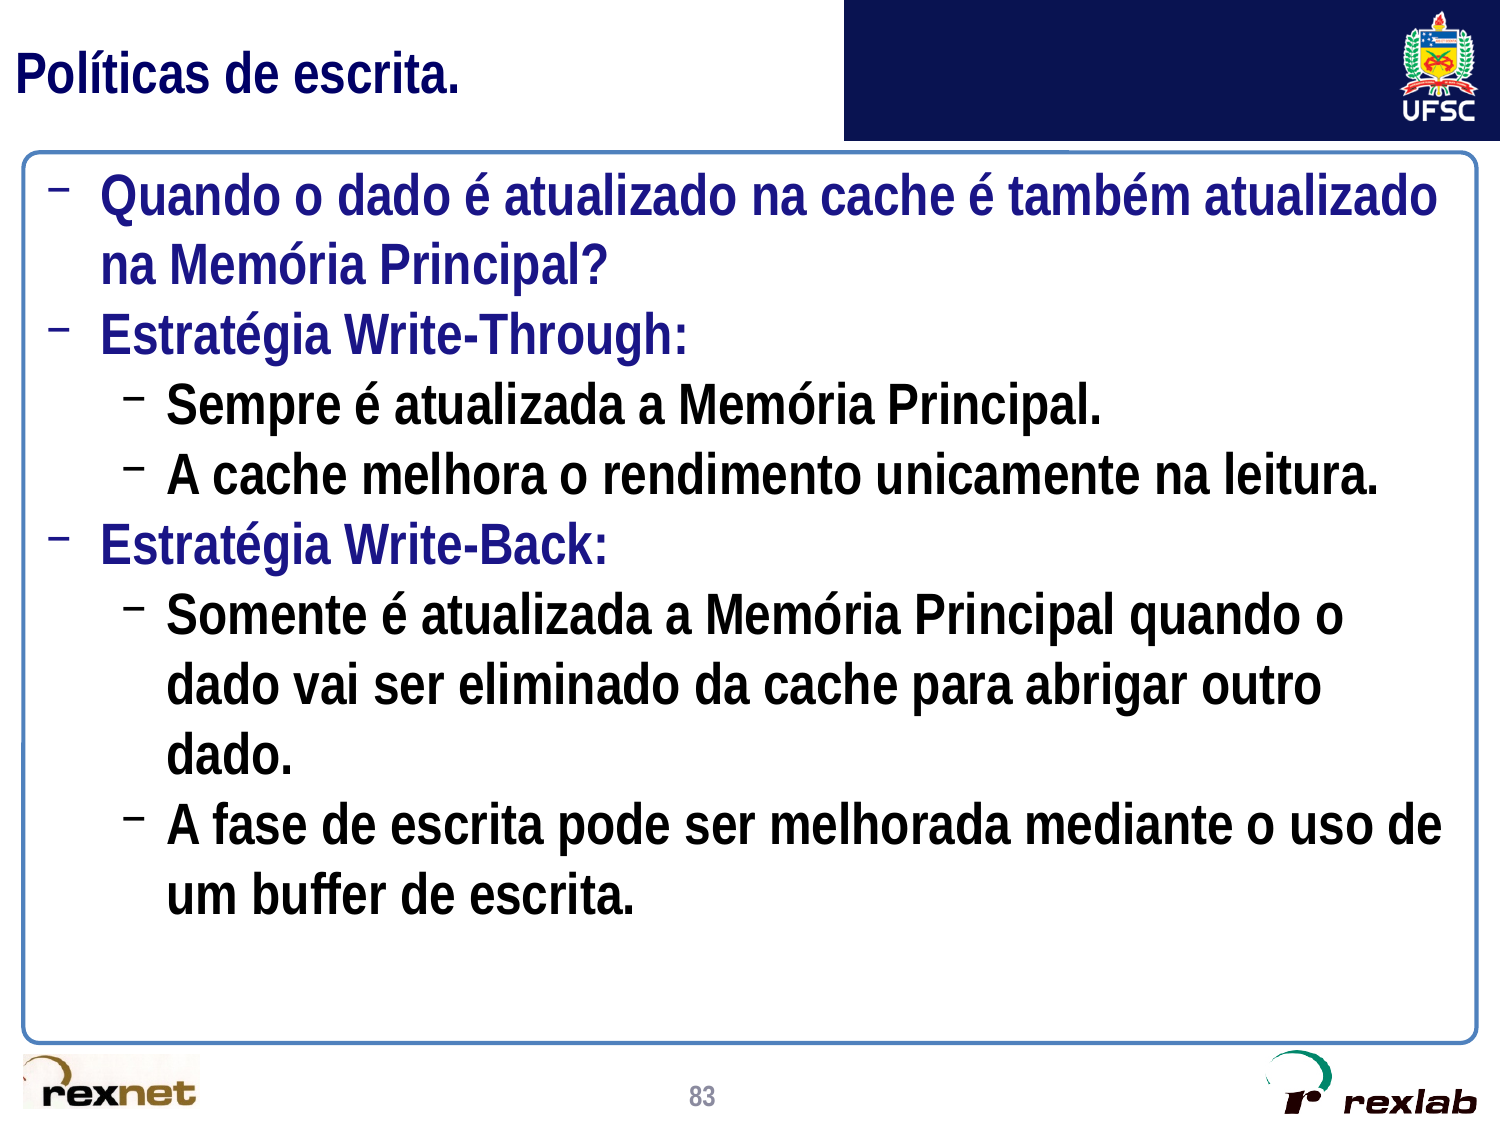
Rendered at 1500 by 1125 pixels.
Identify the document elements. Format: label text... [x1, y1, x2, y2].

slide_number 83 [527, 1065, 878, 1125]
picture [23, 1054, 200, 1109]
picture [844, 0, 1500, 141]
picture [1265, 1049, 1477, 1114]
title Políticas de escrita. [0, 0, 844, 141]
list Quando o dado é atualizado na cache é também atualizado na Memória Principal? Estratégia Write-Through: Sempre é atualizada a Memória Principal. A cache melhora o rendimento unicamente na leitura. Estratégia Write-Back: Somente é atualizada a Memória Principal quando o dado vai ser eliminado da cache para abrigar outro dado. A fase de escrita pode ser melhorada mediante o uso de um buffer de escrita. [29, 149, 1471, 1047]
